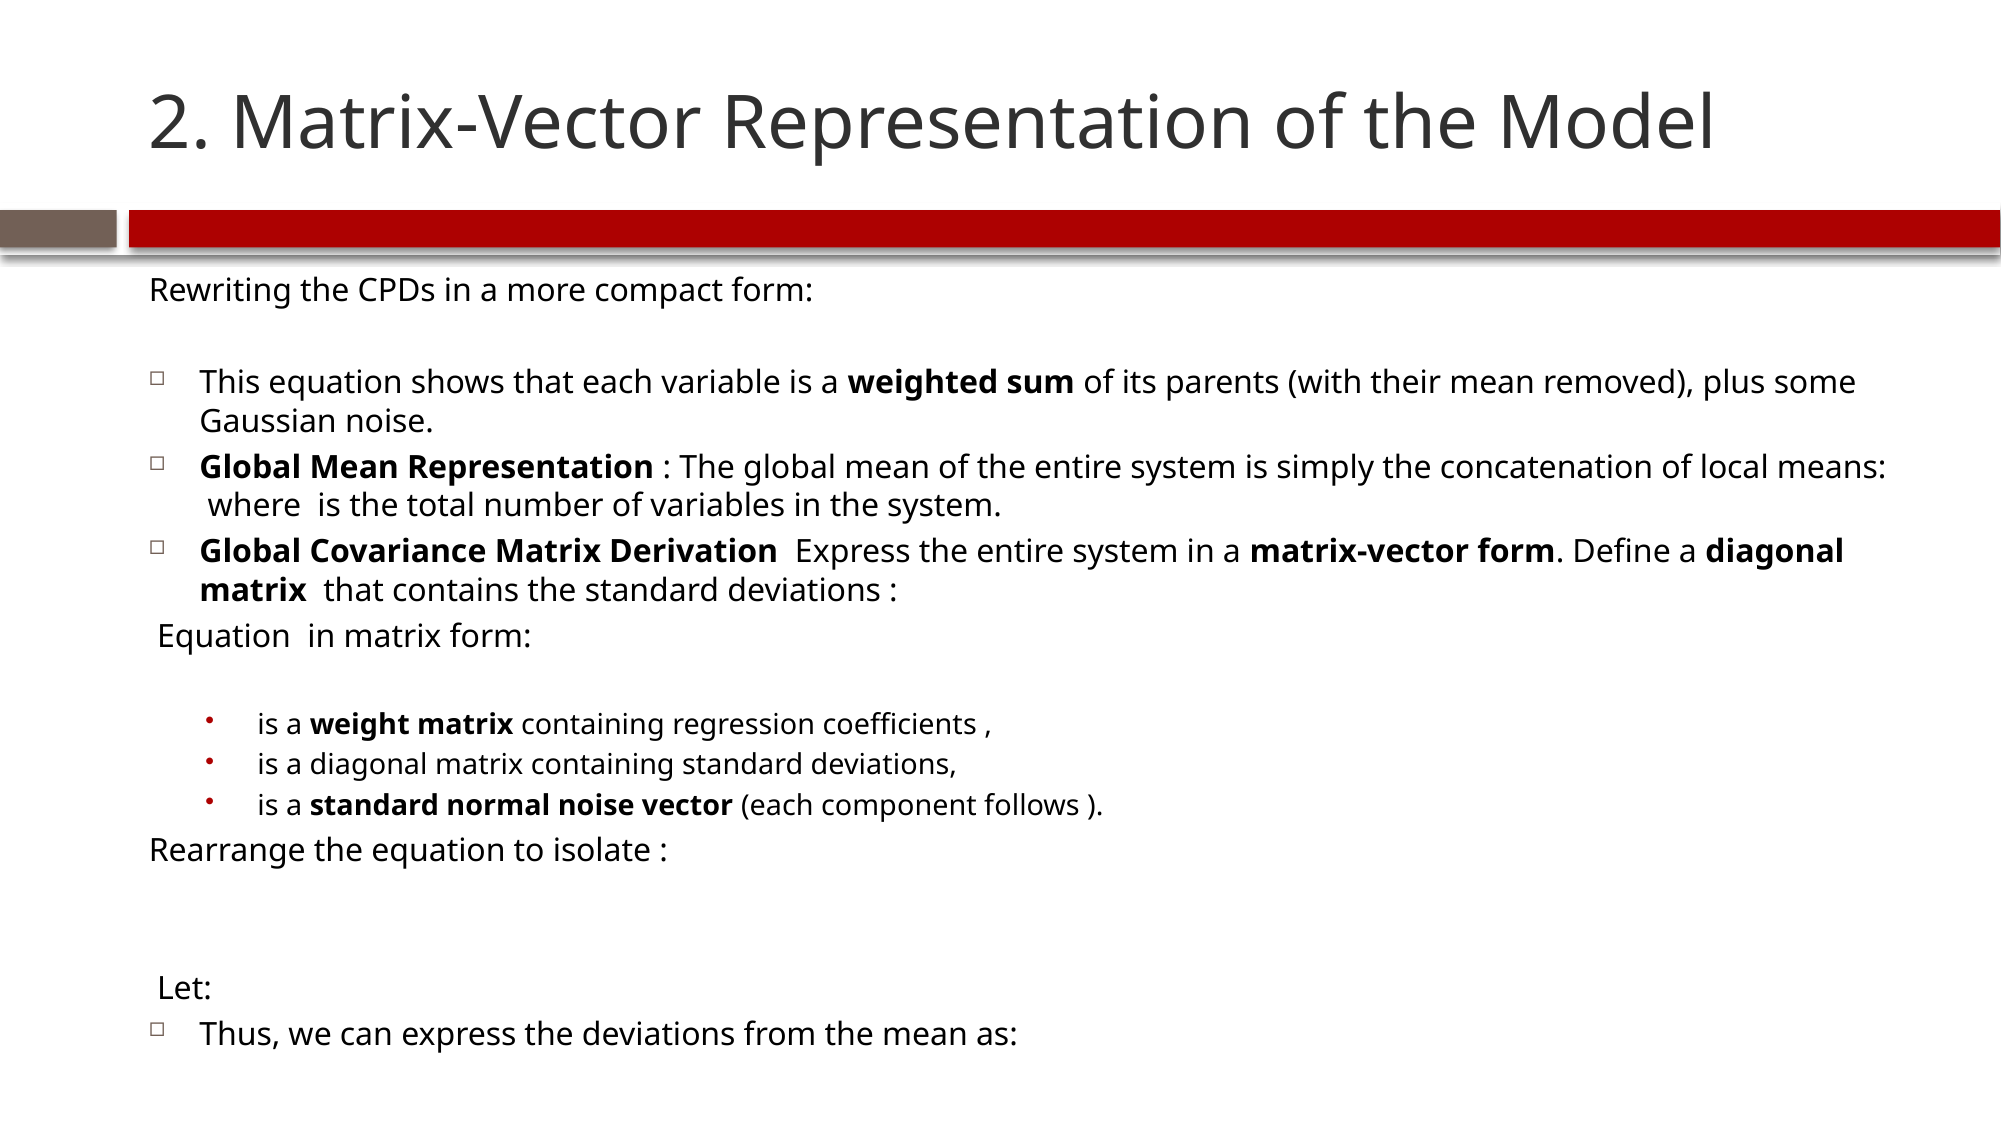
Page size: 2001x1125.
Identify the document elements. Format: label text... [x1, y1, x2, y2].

title 2. Matrix-Vector Representation of the Model [133, 37, 1918, 200]
